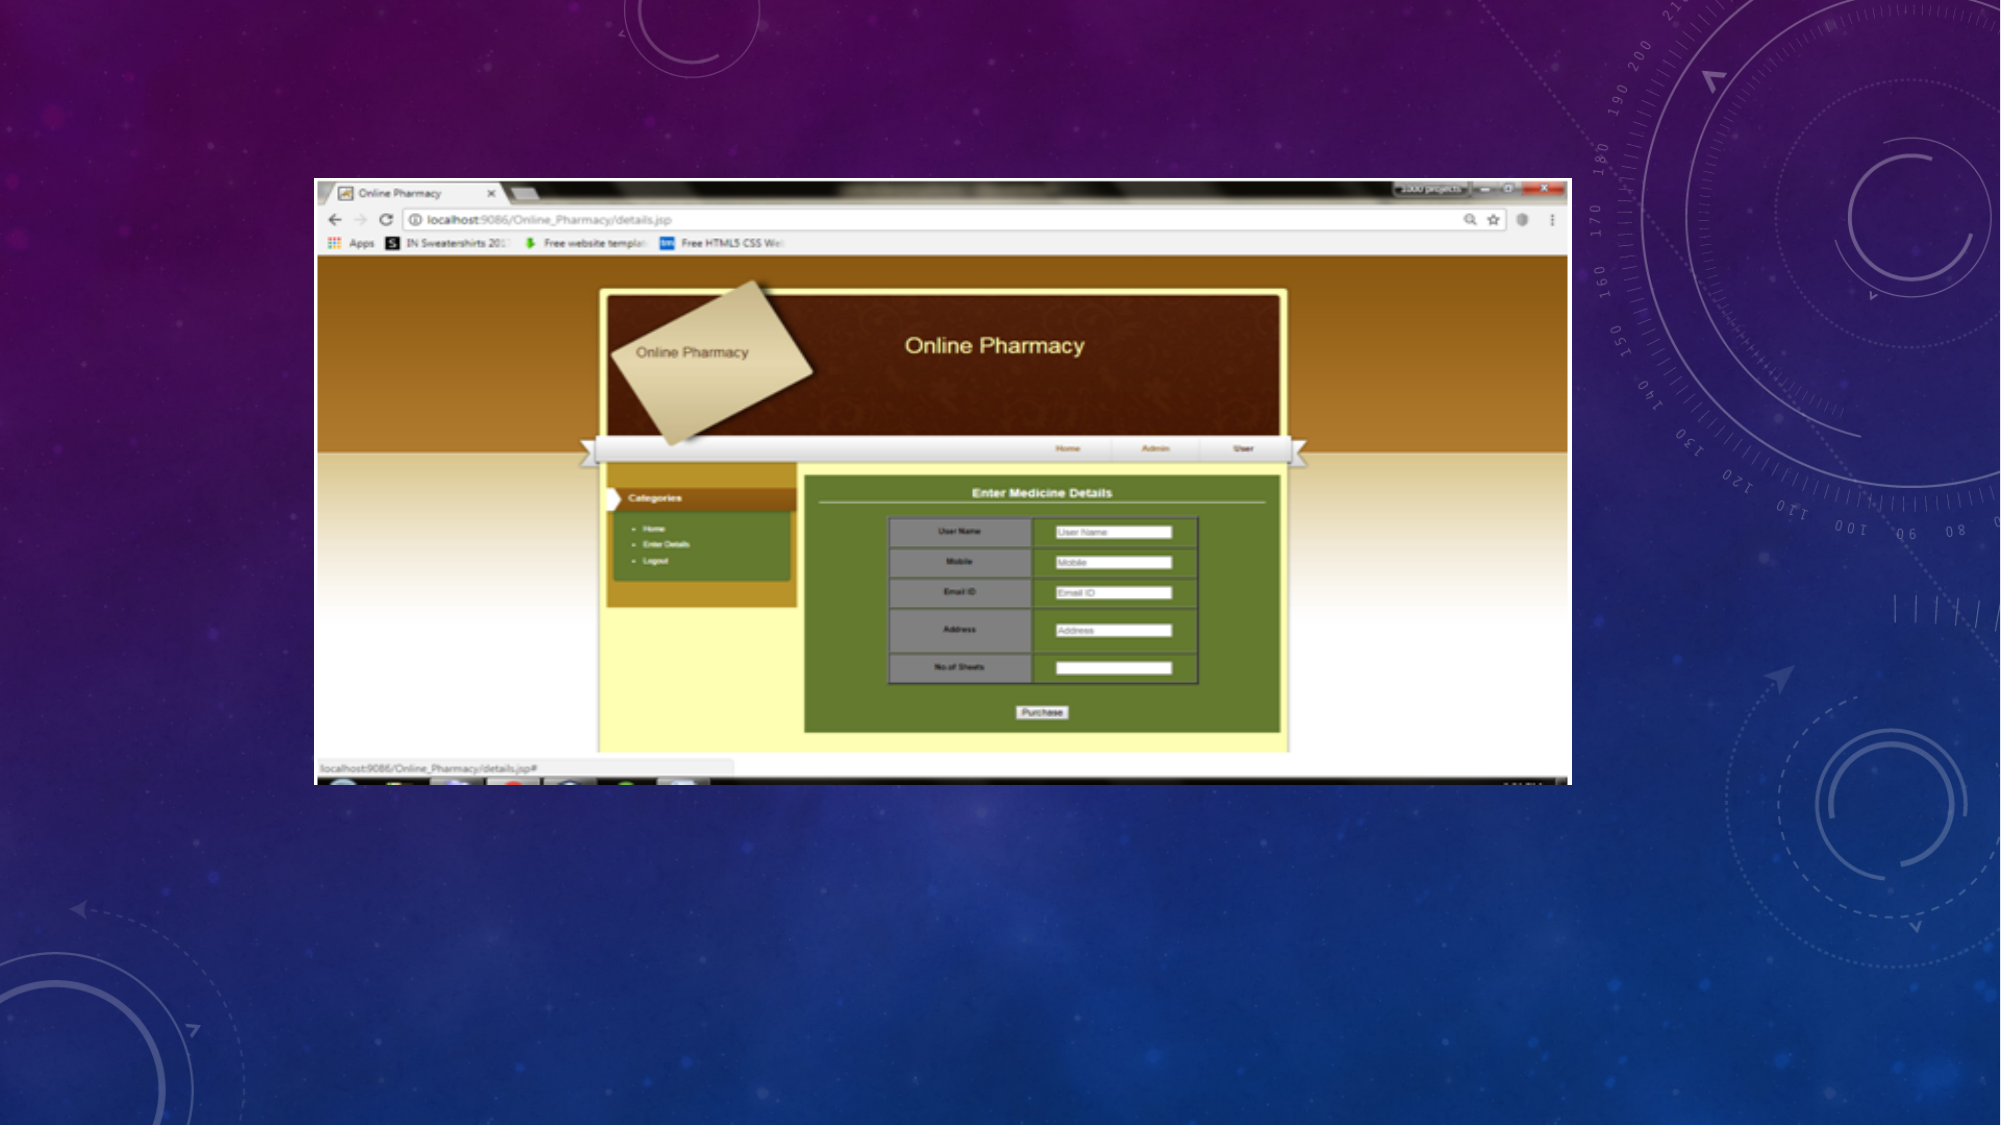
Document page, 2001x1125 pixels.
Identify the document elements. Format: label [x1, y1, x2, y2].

list [313, 177, 1573, 785]
picture [0, 0, 2001, 1125]
